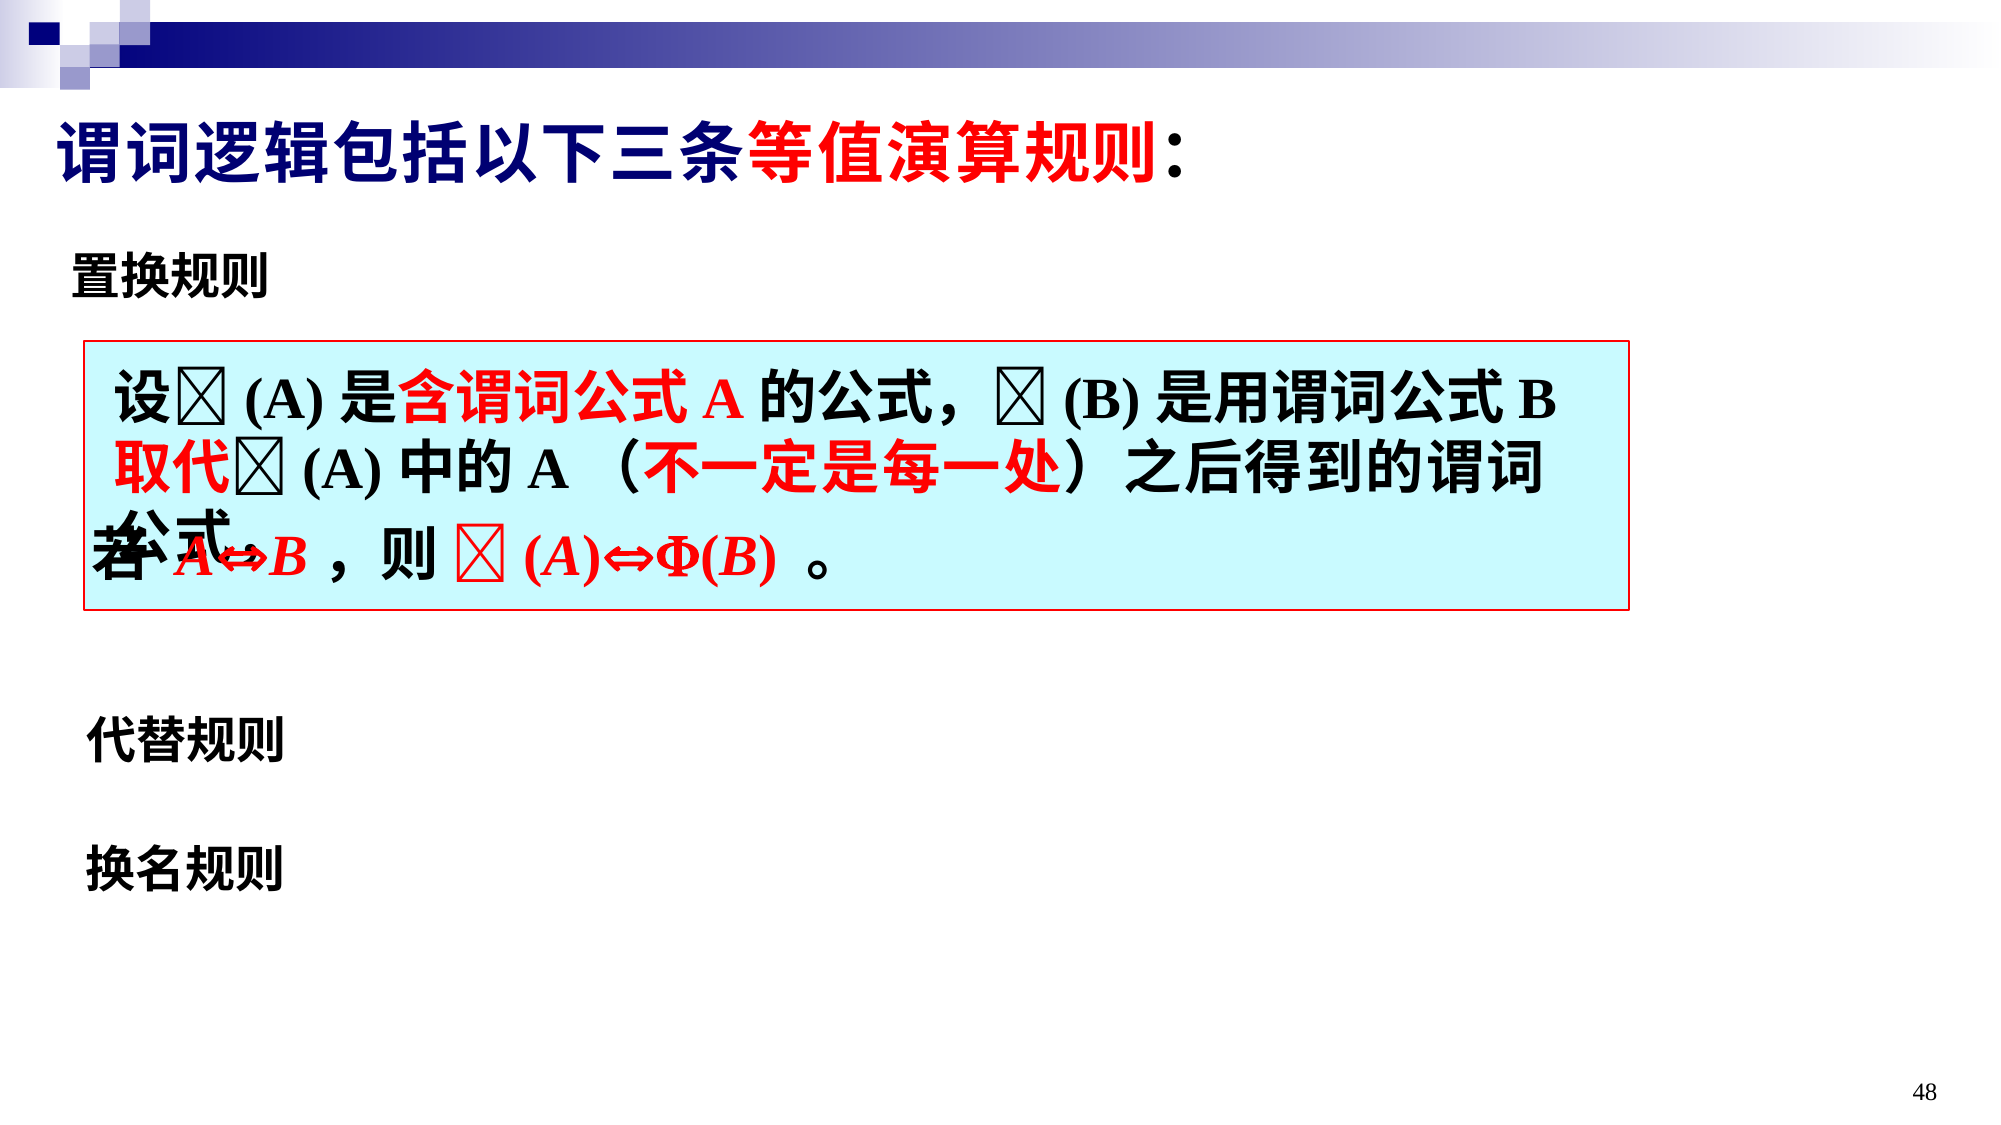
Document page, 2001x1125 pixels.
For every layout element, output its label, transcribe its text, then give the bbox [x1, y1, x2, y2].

text_box [83, 340, 1630, 610]
text_box 谓词逻辑包括以下三条等值演算规则： [41, 103, 1253, 278]
text_box 置换规则 [42, 278, 286, 312]
text_box 设(A)是含谓词公式A的公式，(B)是用谓词公式B取代(A)中的A（不一定是每一处）之后得到的谓词公式， [99, 353, 1618, 578]
text_box 代替规则 [58, 701, 302, 777]
footer 48 [1883, 1074, 1967, 1113]
text_box 换名规则 [57, 812, 301, 906]
text_box 若 AB，则 (A)(B) 。 [76, 509, 880, 595]
